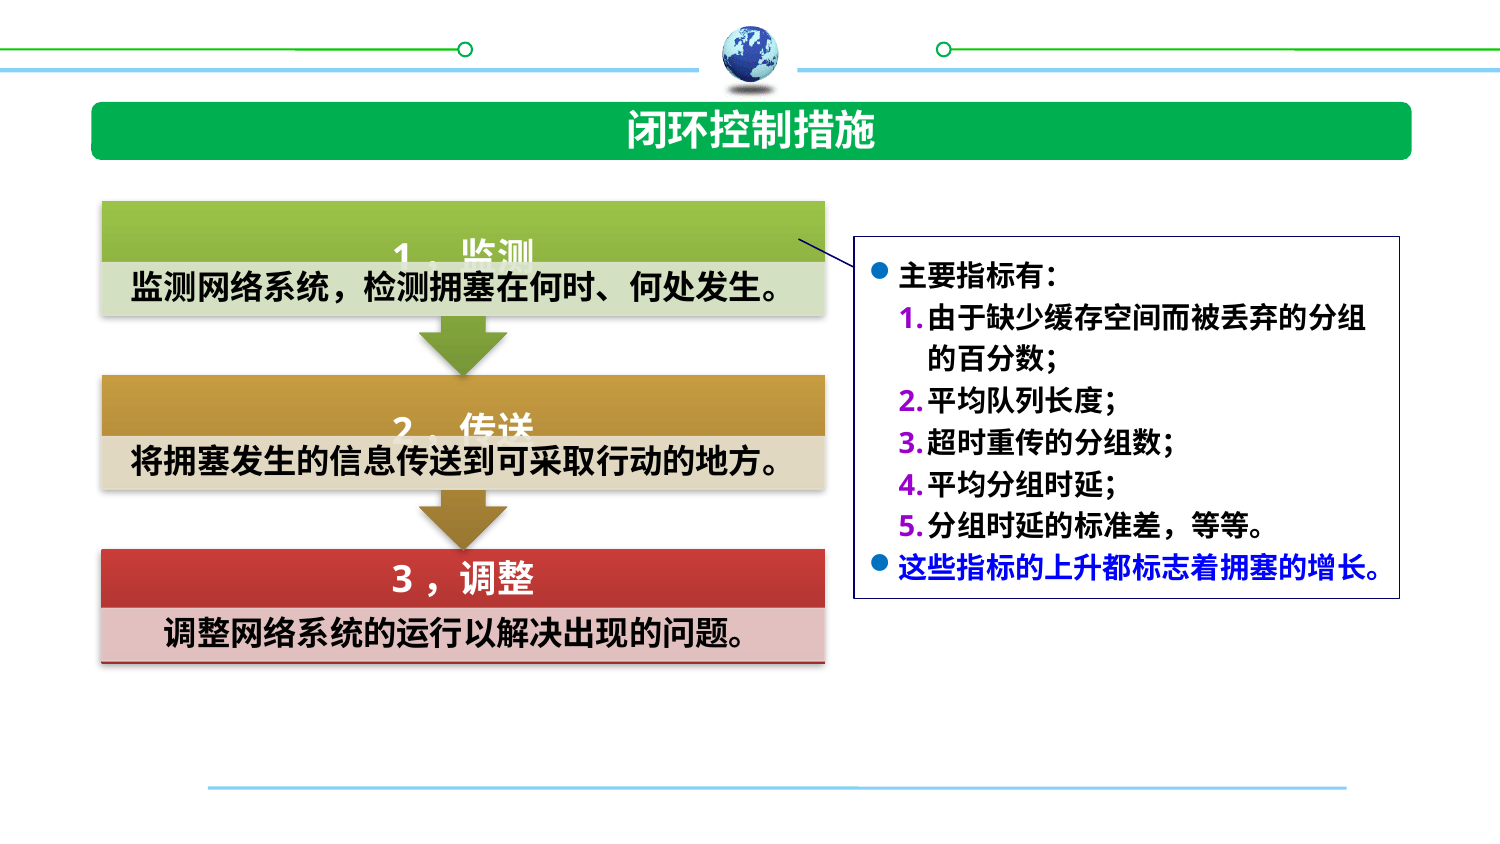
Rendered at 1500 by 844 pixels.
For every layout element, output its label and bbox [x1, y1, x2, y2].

picture [720, 24, 780, 96]
text_box [101, 200, 1402, 664]
text_box [91, 96, 1412, 162]
